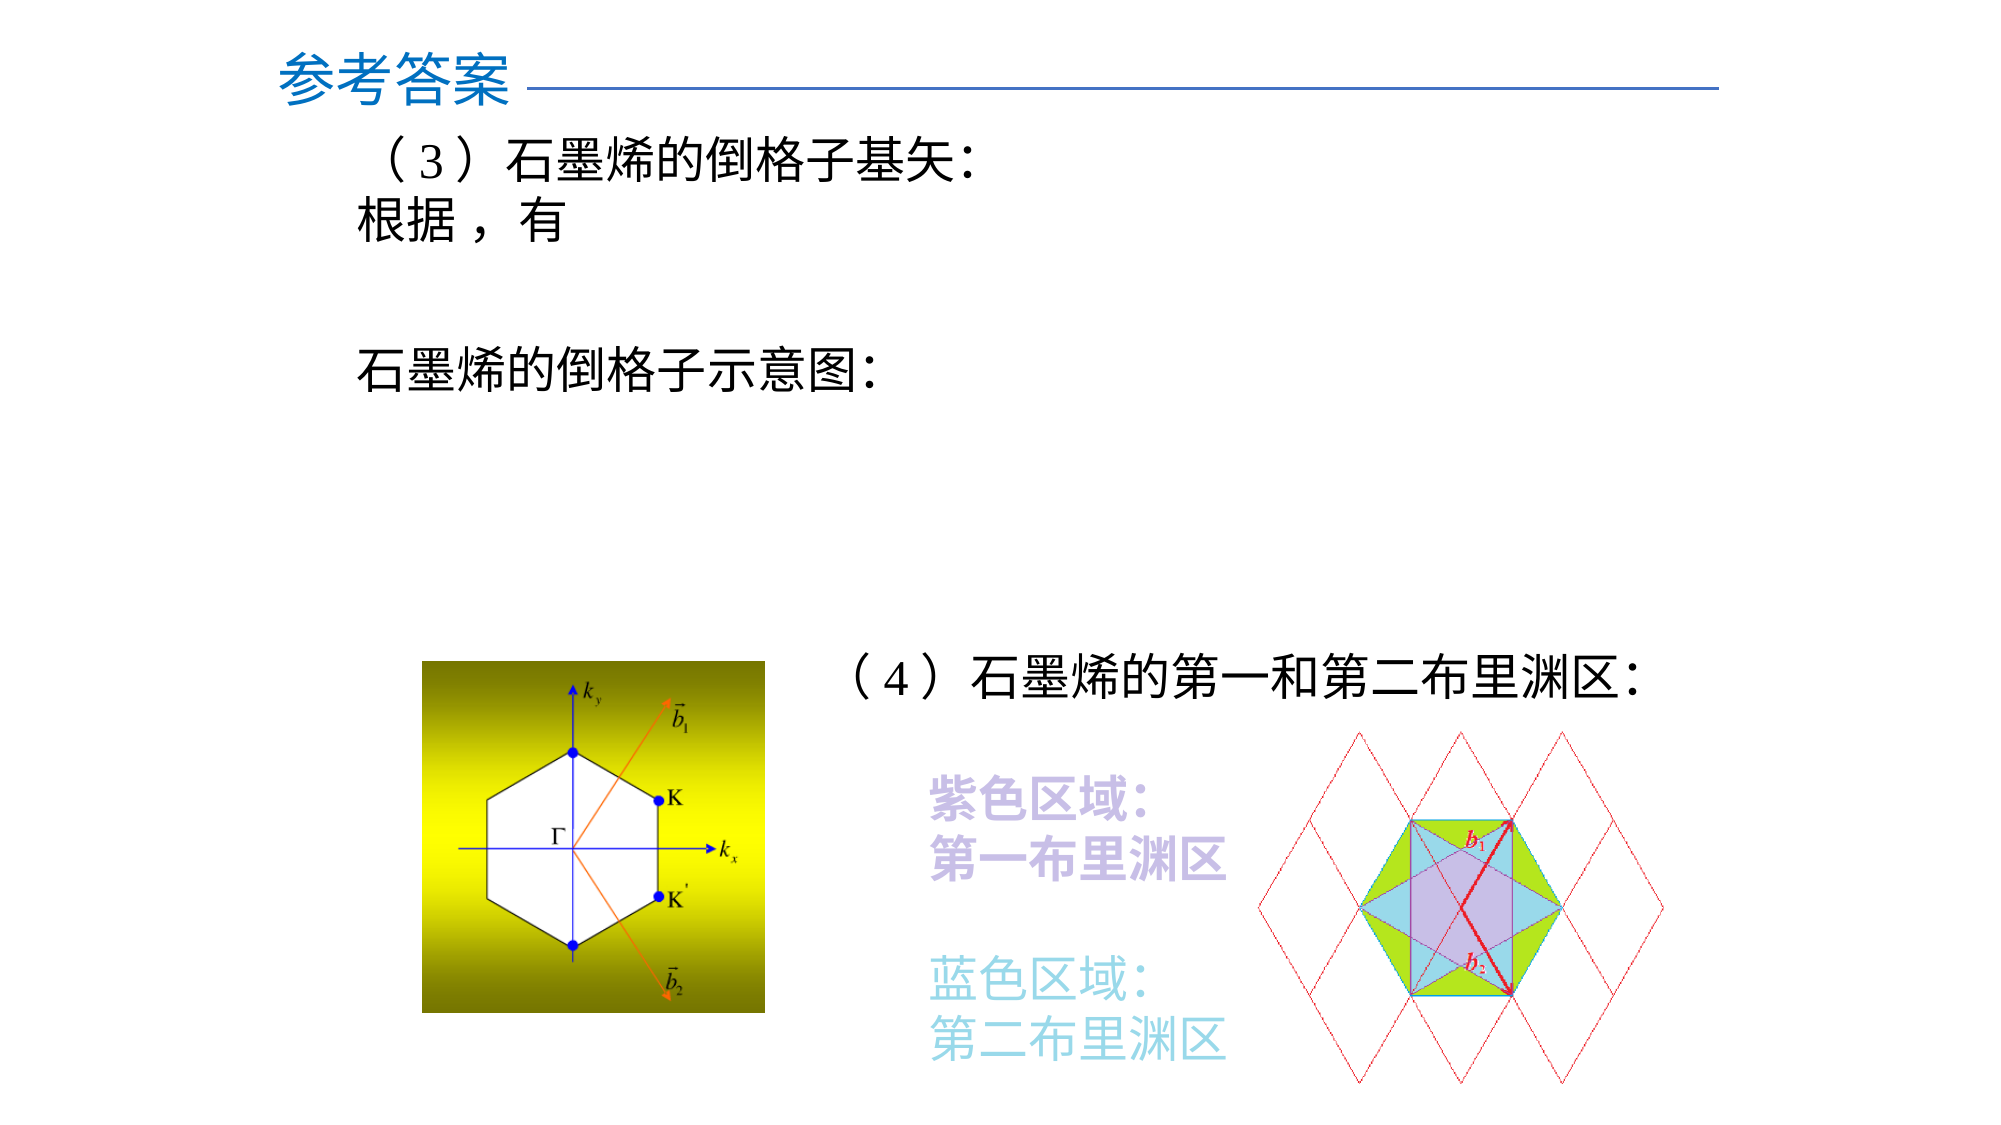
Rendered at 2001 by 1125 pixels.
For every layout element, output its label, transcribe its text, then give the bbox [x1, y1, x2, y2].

picture [1229, 717, 1678, 1092]
text_box 紫色区域： 第一布里渊区 蓝色区域： 第二布里渊区 [913, 759, 1229, 1075]
text_box 参考答案 [263, 35, 526, 121]
text_box （4）石墨烯的第一和第二布里渊区： [806, 637, 1686, 713]
picture [422, 661, 765, 1013]
